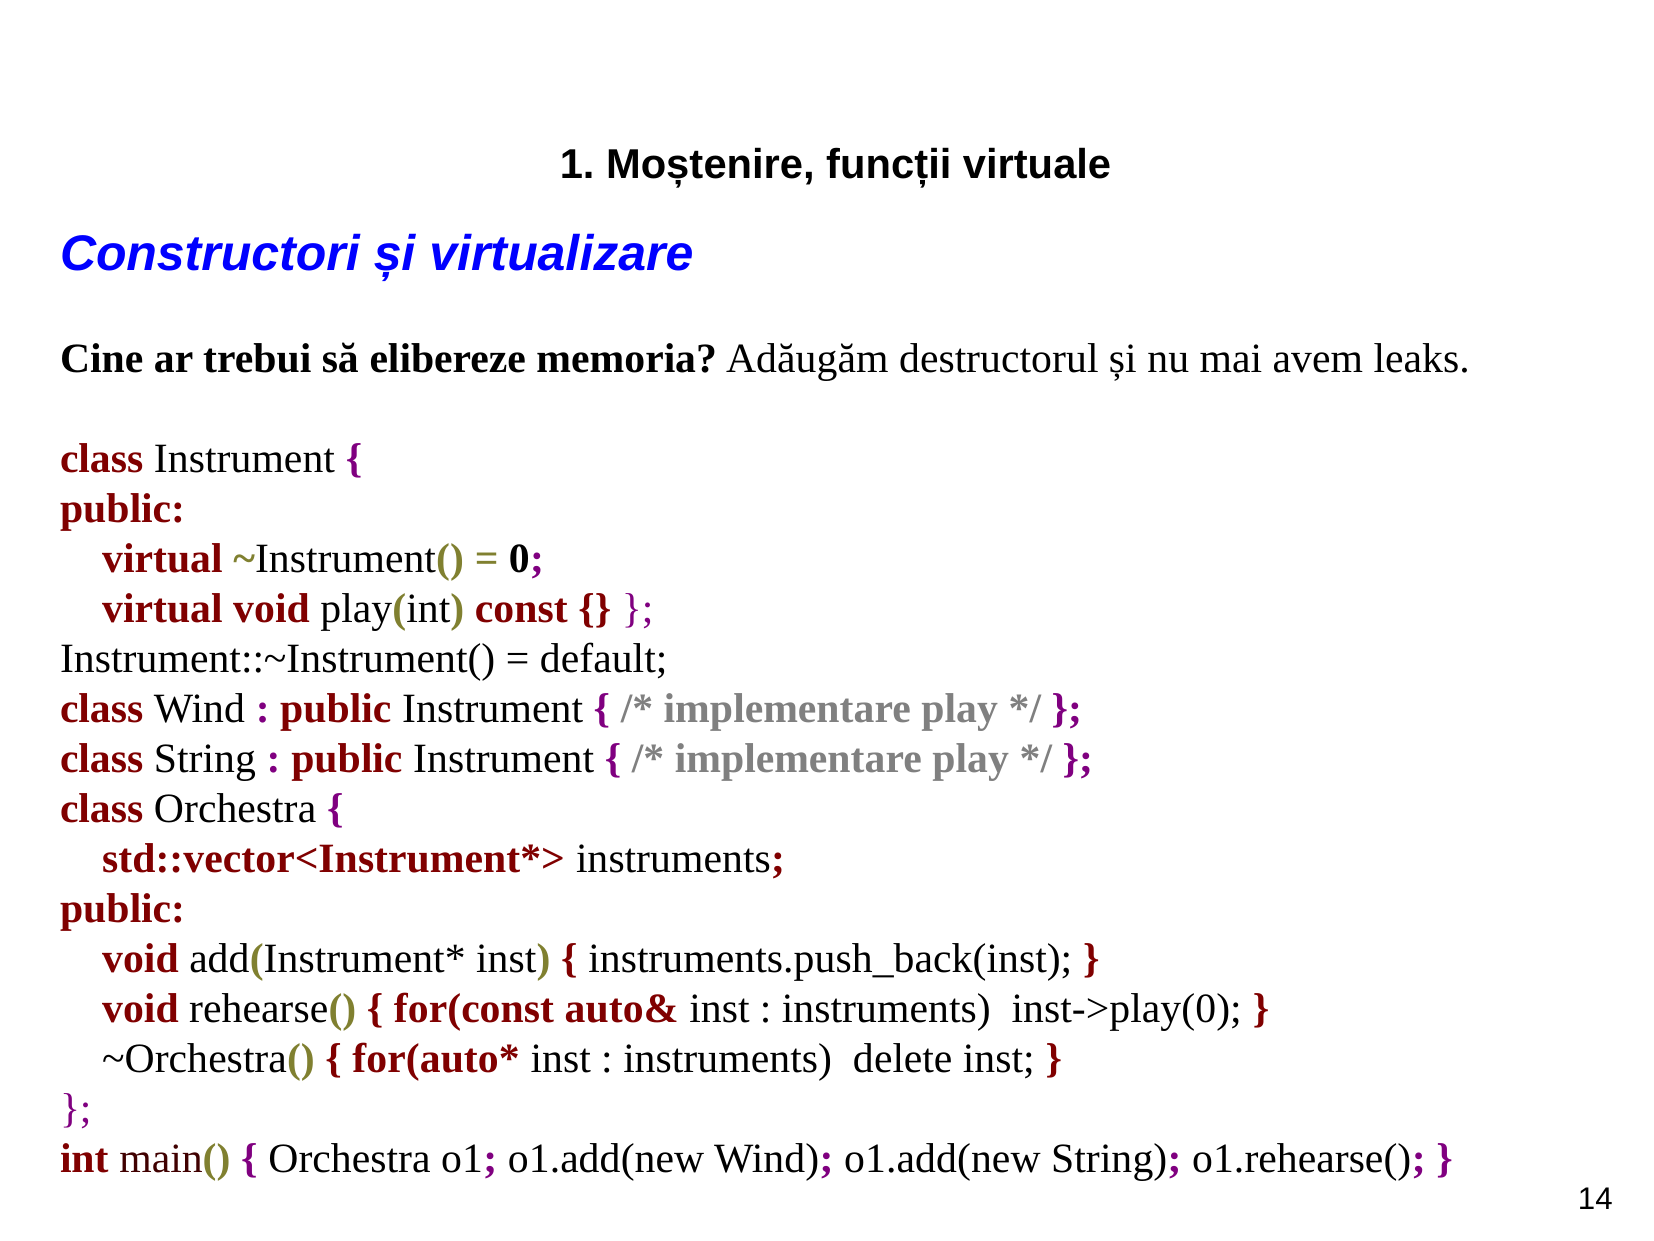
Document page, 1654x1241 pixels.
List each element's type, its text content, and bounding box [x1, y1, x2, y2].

text_box 1. Moștenire, funcții virtuale [382, 135, 1289, 206]
text_box 14 [1526, 1158, 1630, 1225]
text_box Constructori și virtualizare Cine ar trebui să elibereze memoria? Adăugăm destructorul și nu mai avem leaks. class Instrument { public: virtual ~Instrument() = 0; virtual void play(int) const {} }; Instrument::~Instrument() = default; class Wind : public Instrument { /* implementare play */ }; class String : public Instrument { /* implementare play */ }; class Orchestra { std::vector<Instrument*> instruments; public: void add(Instrument* inst) { instruments.push_back(inst); } void rehearse() { for(const auto& inst : instruments) inst->play(0); } ~Orchestra() { for(auto* inst : instruments) delete inst; } }; int main() { Orchestra o1; o1.add(new Wind); o1.add(new String); o1.rehearse(); } [45, 205, 1628, 1165]
